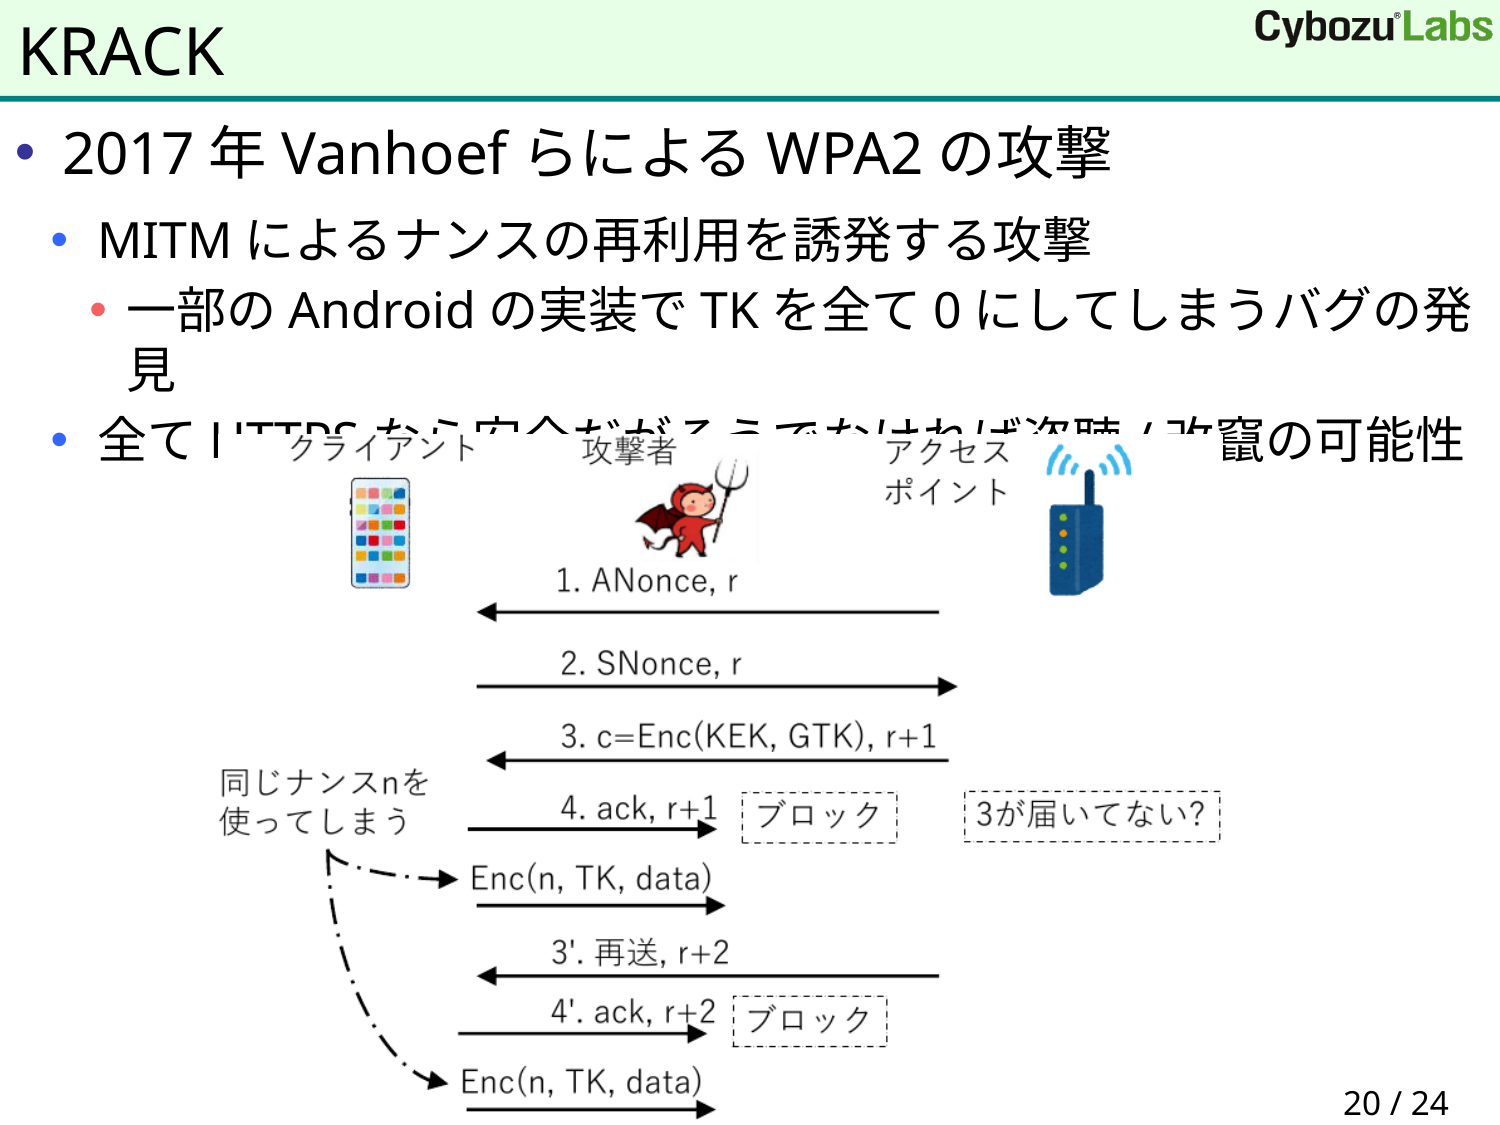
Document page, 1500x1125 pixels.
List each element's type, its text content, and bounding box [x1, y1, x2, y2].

picture [218, 434, 1223, 1124]
title KRACK [2, 1, 1500, 90]
slide_number 20 / 24 [1293, 1074, 1495, 1125]
list 2017年VanhoefらによるWPA2の攻撃 MITMによるナンスの再利用を誘発する攻撃 一部のAndroidの実装でTKを全て0にしてしまうバグの発見 全てHTTPSなら安全だがそうでなければ盗聴/改竄の可能性 [0, 108, 1500, 1072]
